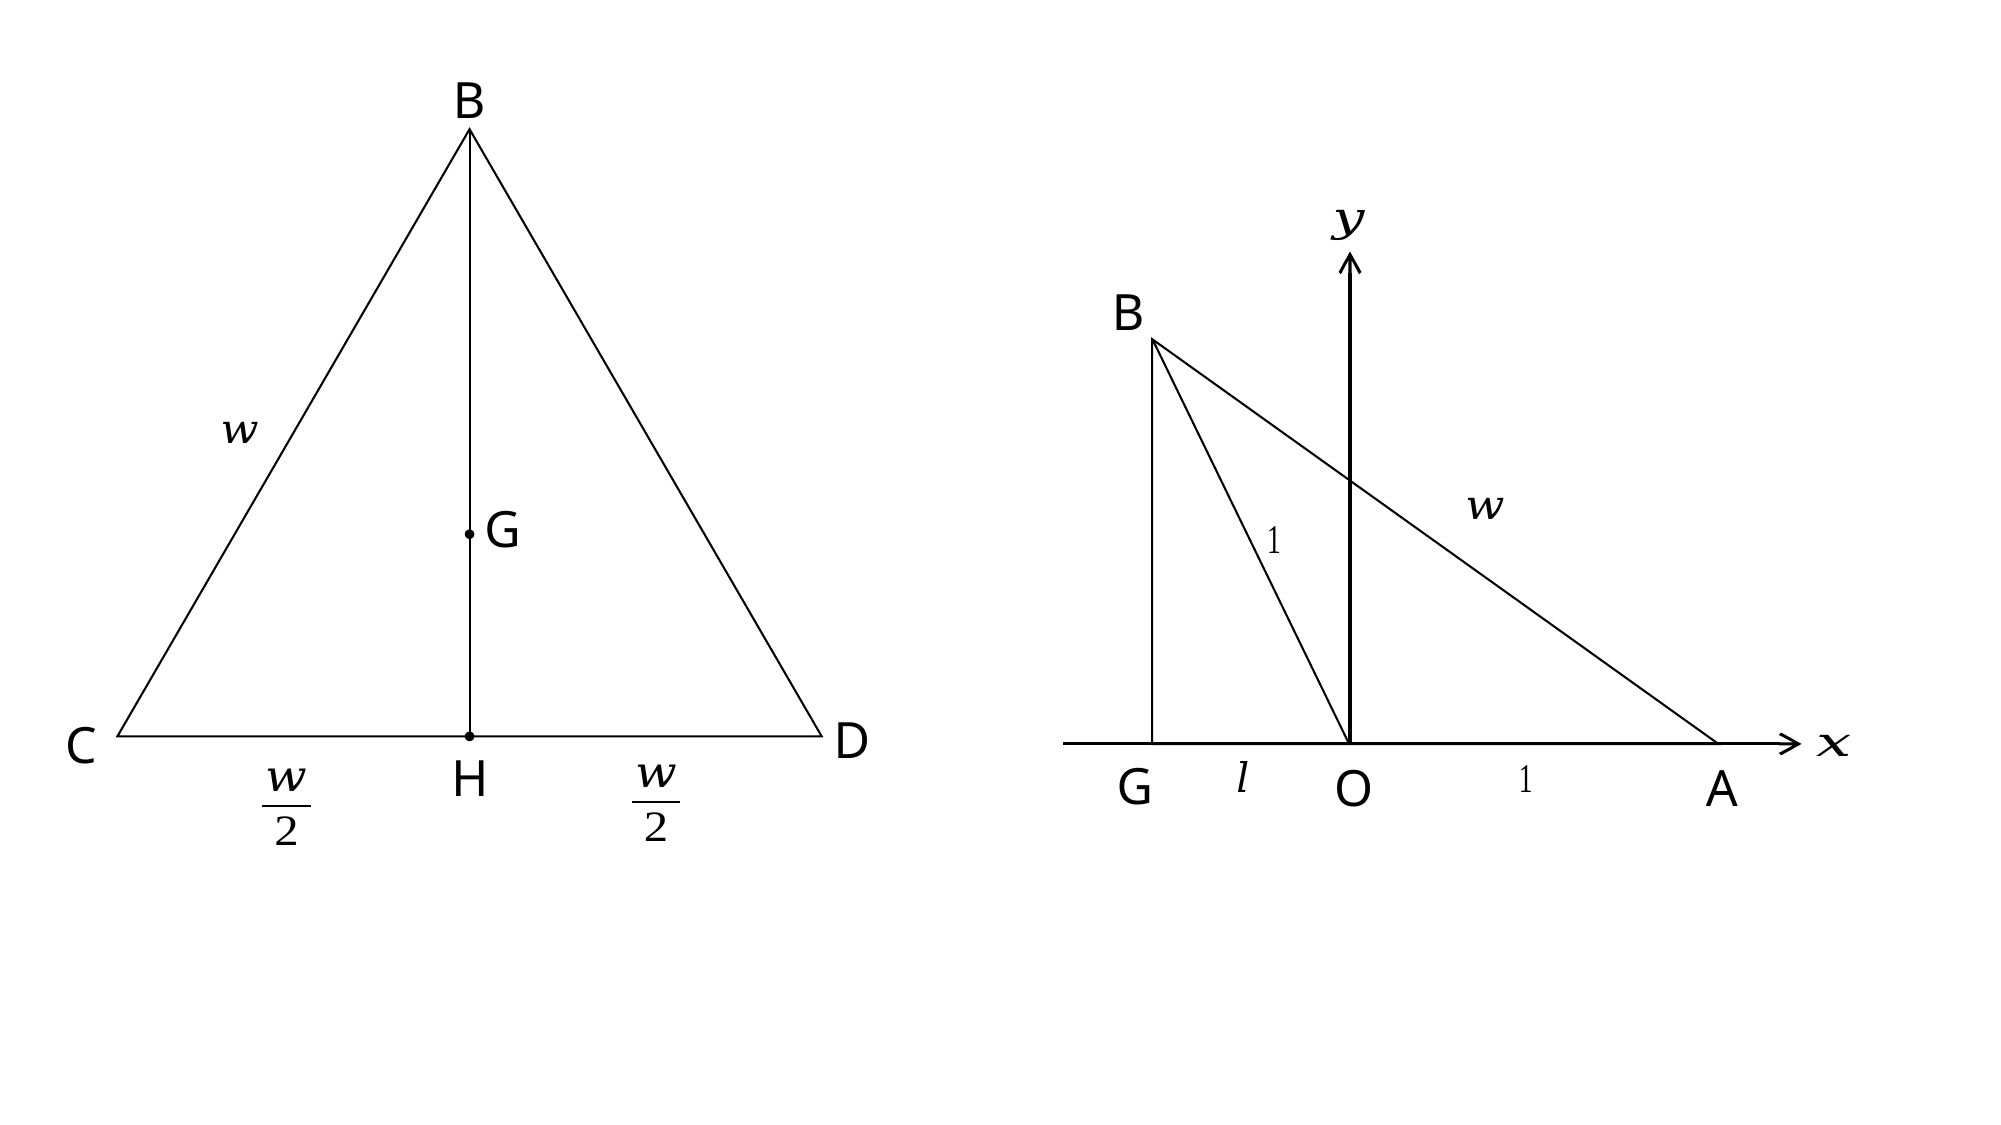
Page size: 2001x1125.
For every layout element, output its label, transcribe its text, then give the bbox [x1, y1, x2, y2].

text_box G [470, 489, 525, 565]
text_box A [1690, 748, 1747, 824]
text_box D [818, 701, 875, 777]
text_box B [1097, 272, 1153, 348]
text_box O [1319, 748, 1375, 824]
text_box [1352, 480, 1718, 742]
text_box B [438, 61, 494, 136]
text_box H [436, 739, 492, 814]
text_box [471, 136, 818, 738]
text_box C [50, 706, 106, 781]
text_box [1152, 339, 1350, 745]
text_box [464, 731, 475, 739]
text_box [464, 529, 469, 539]
text_box [115, 136, 469, 738]
text_box [470, 529, 475, 539]
text_box G [1101, 747, 1158, 822]
